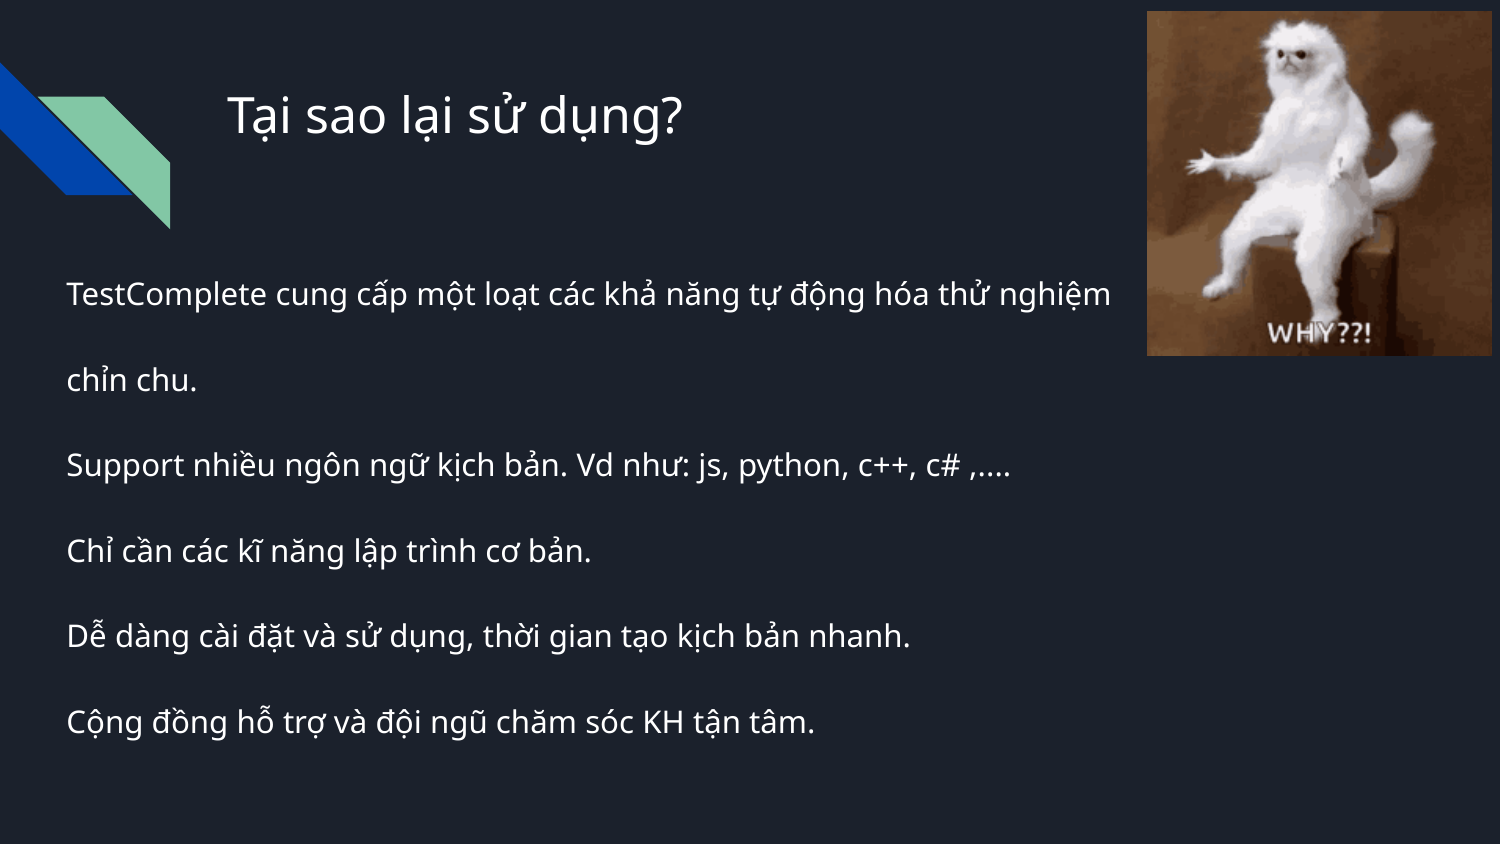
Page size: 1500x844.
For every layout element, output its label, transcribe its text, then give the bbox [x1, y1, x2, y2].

picture [1147, 11, 1492, 357]
title Tại sao lại sử dụng? [212, 64, 1142, 214]
list TestComplete cung cấp một loạt các khả năng tự động hóa thử nghiệm chỉn chu. Support nhiều ngôn ngữ kịch bản. Vd như: js, python, c++, c# ,.... Chỉ cần các kĩ năng lập trình cơ bản. Dễ dàng cài đặt và sử dụng, thời gian tạo kịch bản nhanh. Cộng đồng hỗ trợ và đội ngũ chăm sóc KH tận tâm. [51, 214, 1142, 781]
